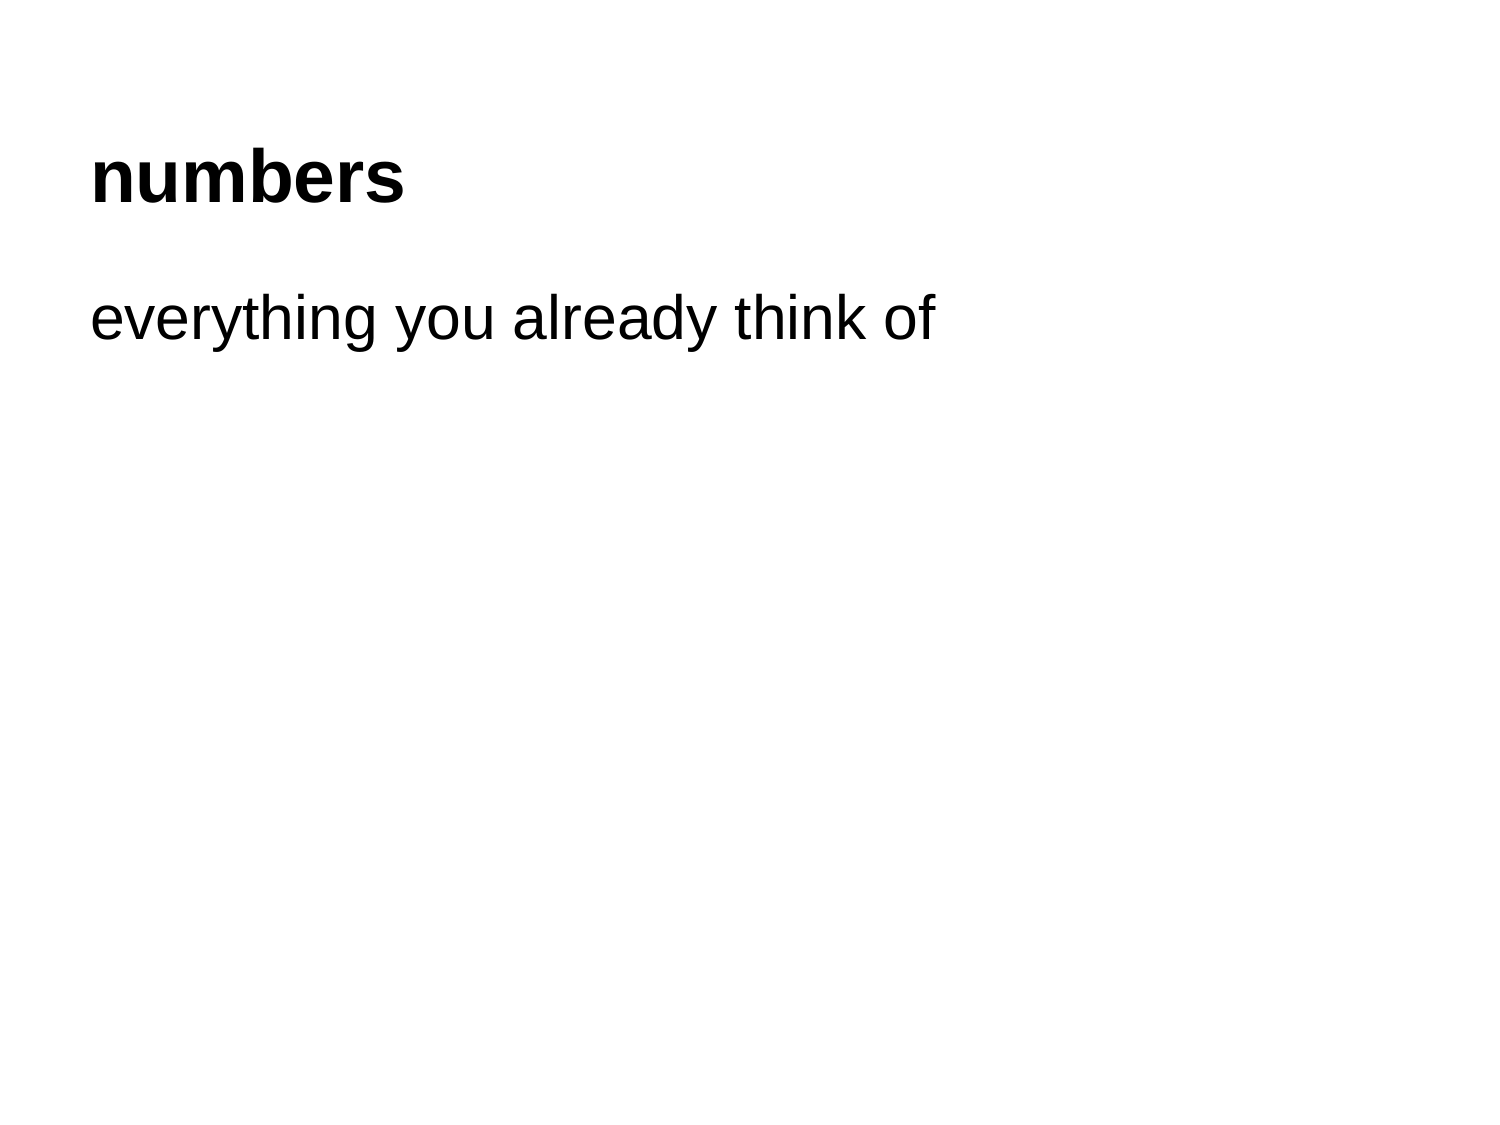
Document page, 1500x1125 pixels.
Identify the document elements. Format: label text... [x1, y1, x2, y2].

list everything you already think of [75, 262, 1425, 1078]
title numbers [75, 45, 1425, 233]
